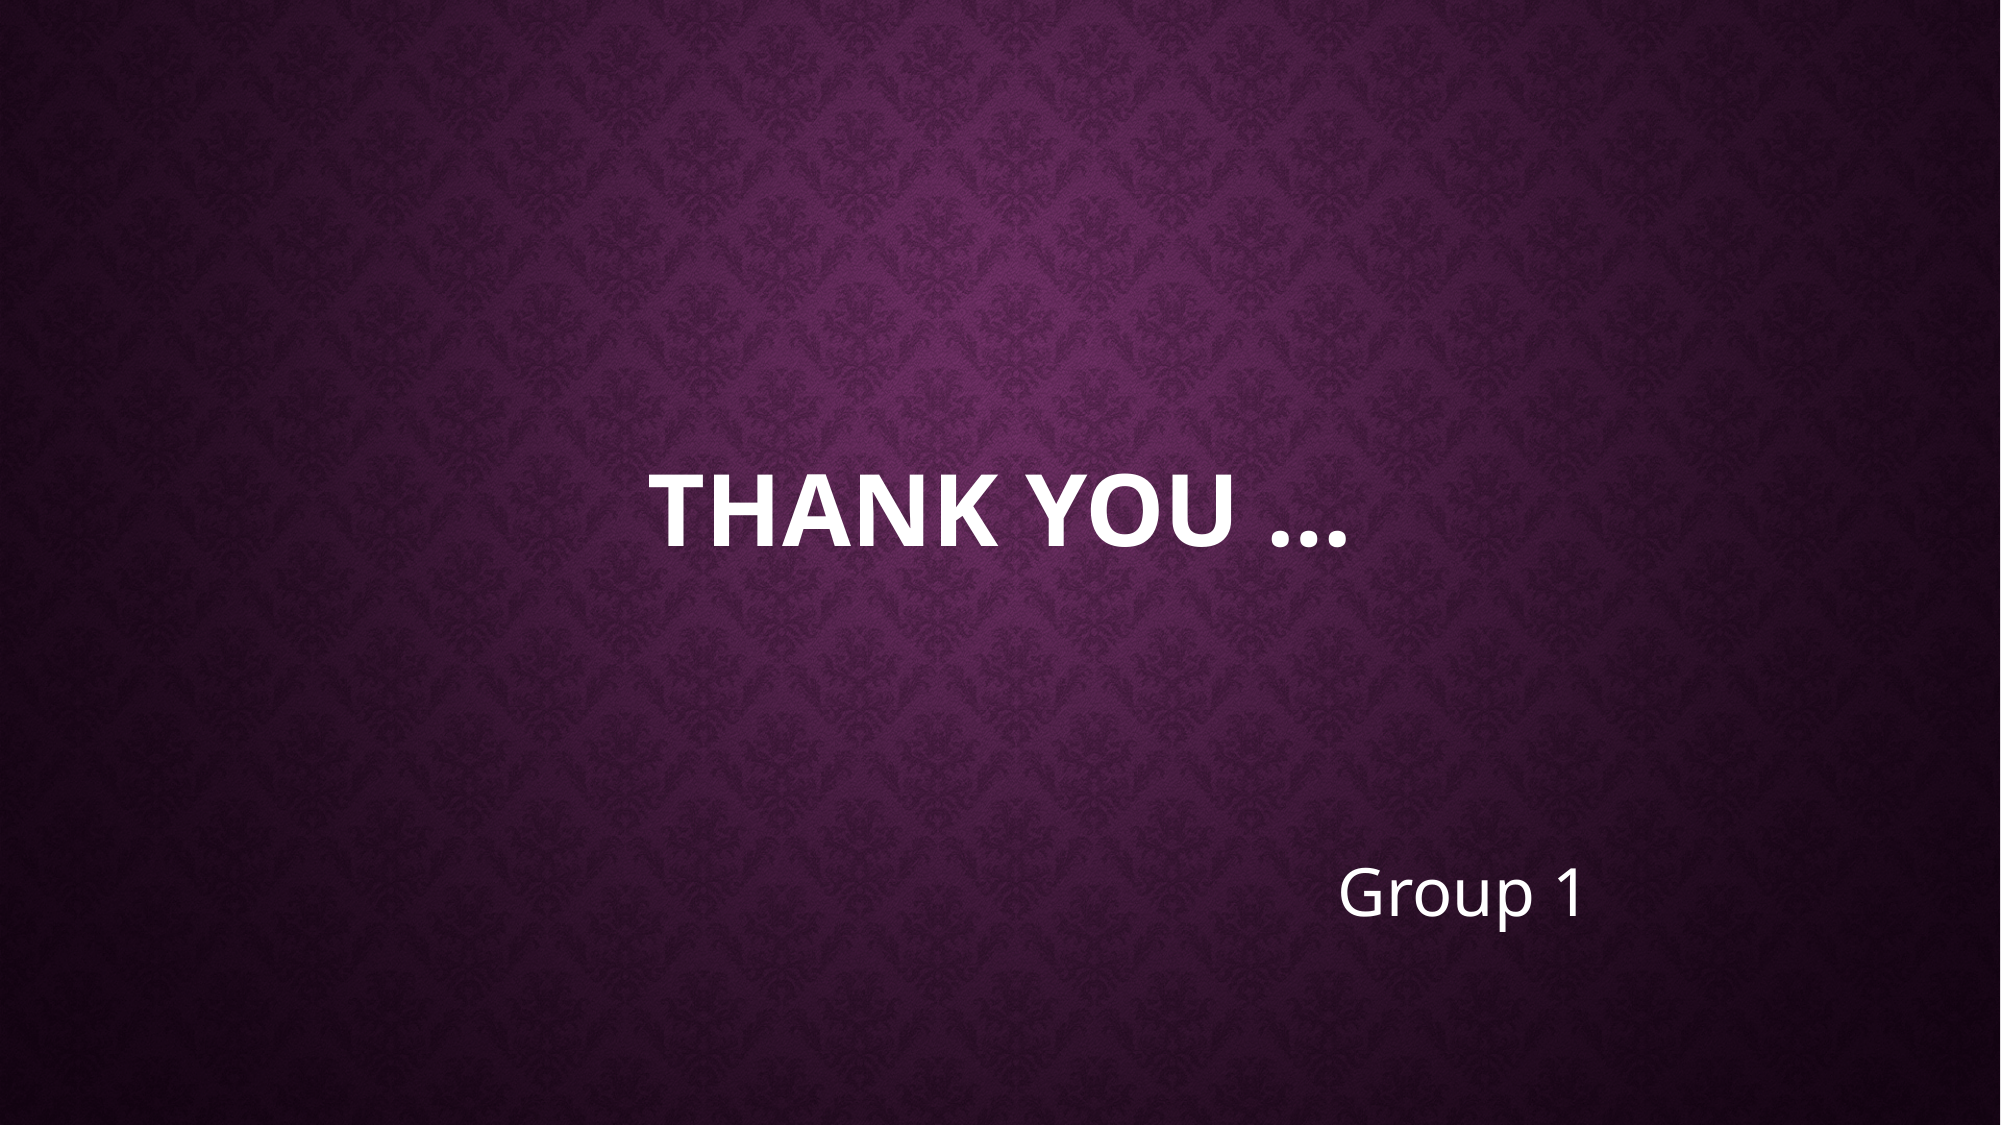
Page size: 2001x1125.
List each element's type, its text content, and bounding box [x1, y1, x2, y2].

title Thank you … [261, 184, 1739, 576]
subtitle Group 1 [1164, 826, 1739, 972]
